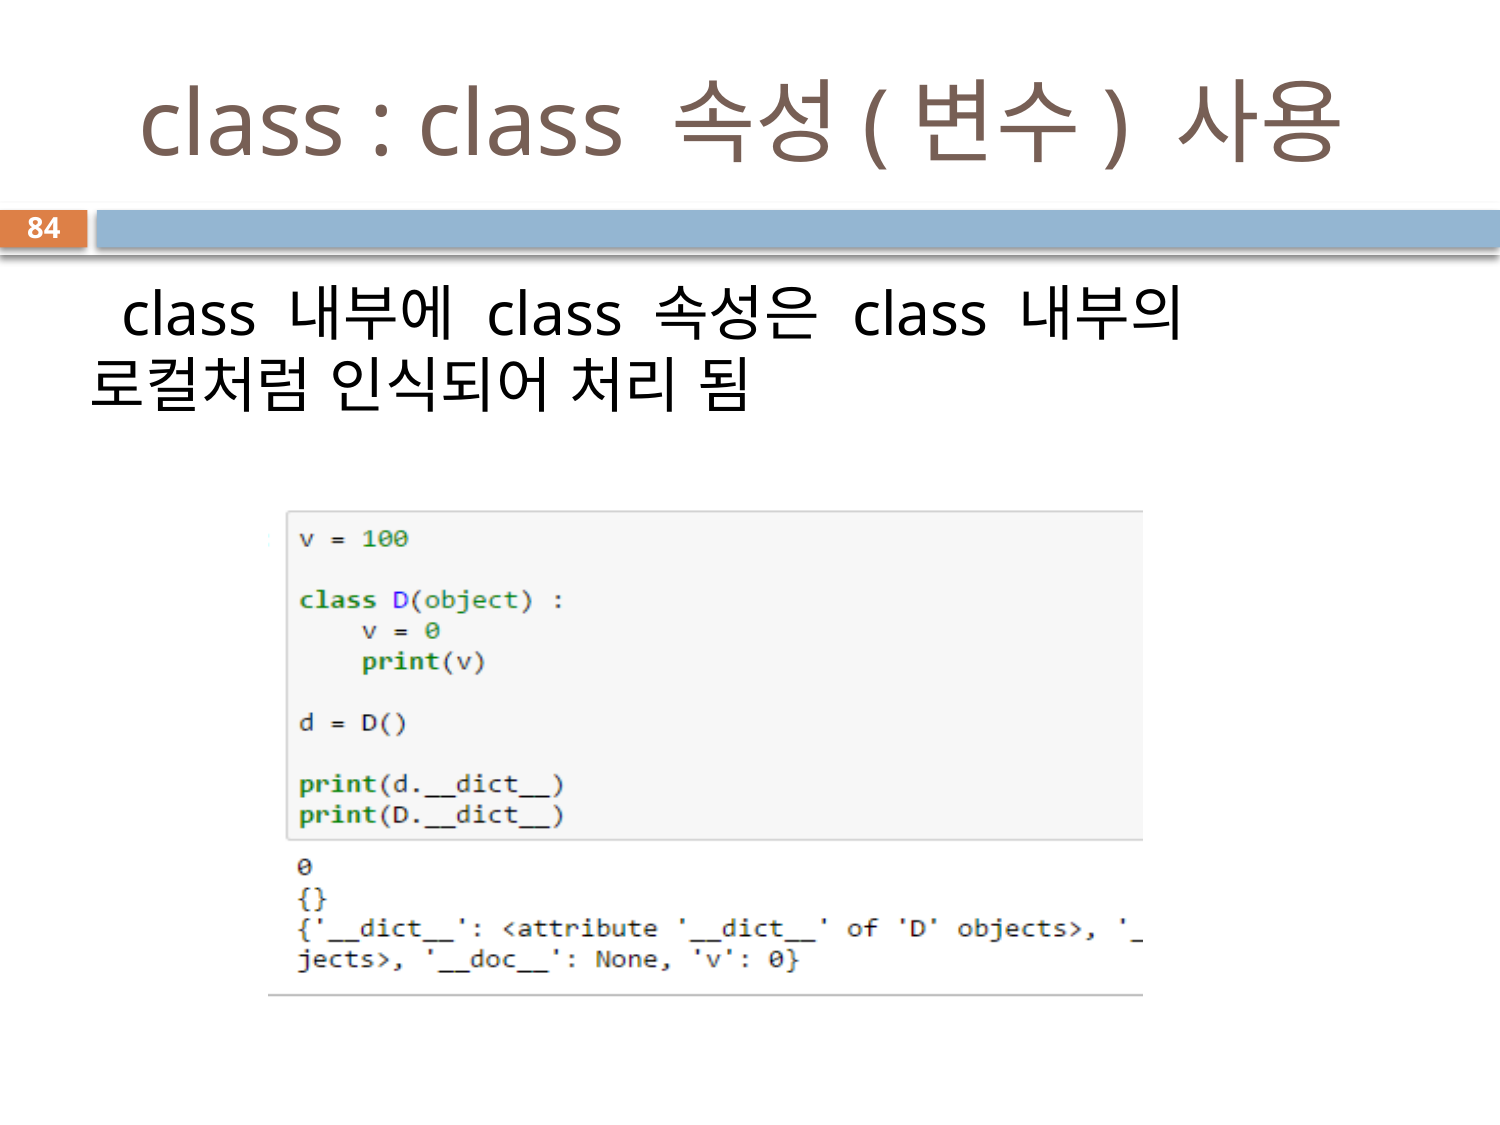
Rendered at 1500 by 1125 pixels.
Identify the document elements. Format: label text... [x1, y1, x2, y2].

slide_number 84 [0, 208, 88, 249]
picture [267, 491, 1143, 1000]
list class 내부에 class 속성은 class 내부의 로컬처럼 인식되어 처리 됨 [75, 267, 1425, 463]
title class : class 속성(변수) 사용 [100, 37, 1438, 200]
